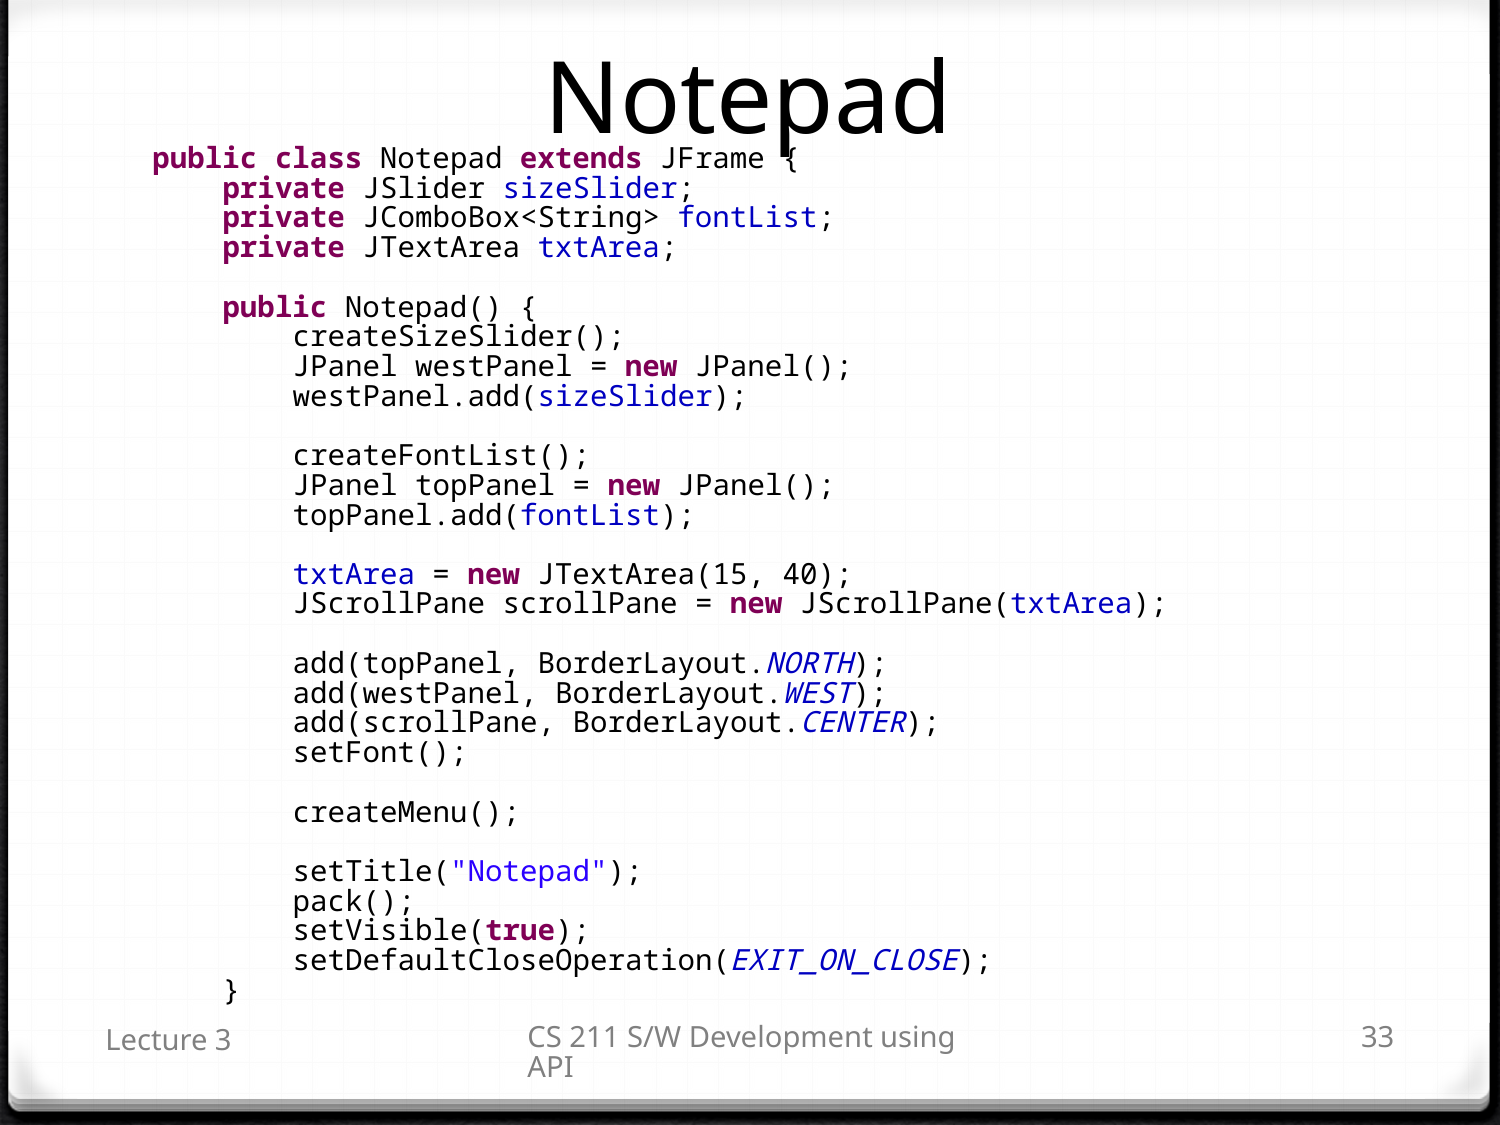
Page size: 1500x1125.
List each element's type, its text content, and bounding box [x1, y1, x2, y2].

slide_number 33 [1059, 1008, 1410, 1069]
footer CS 211 S/W Development using API [512, 1008, 988, 1069]
slide_number Lecture 3 [90, 1008, 441, 1069]
picture [0, 0, 1500, 1125]
list public class Notepad extends JFrame { private JSlider sizeSlider; private JComboBox<String> fontList; private JTextArea txtArea; public Notepad() { createSizeSlider(); JPanel westPanel = new JPanel(); westPanel.add(sizeSlider); createFontList(); JPanel topPanel = new JPanel(); topPanel.add(fontList); txtArea = new JTextArea(15, 40); JScrollPane scrollPane = new JScrollPane(txtArea); add(topPanel, BorderLayout.NORTH); add(westPanel, BorderLayout.WEST); add(scrollPane, BorderLayout.CENTER); setFont(); createMenu(); setTitle("Notepad"); pack(); setVisible(true); setDefaultCloseOperation(EXIT_ON_CLOSE); } [137, 137, 1363, 1012]
title Notepad [88, 54, 1408, 132]
